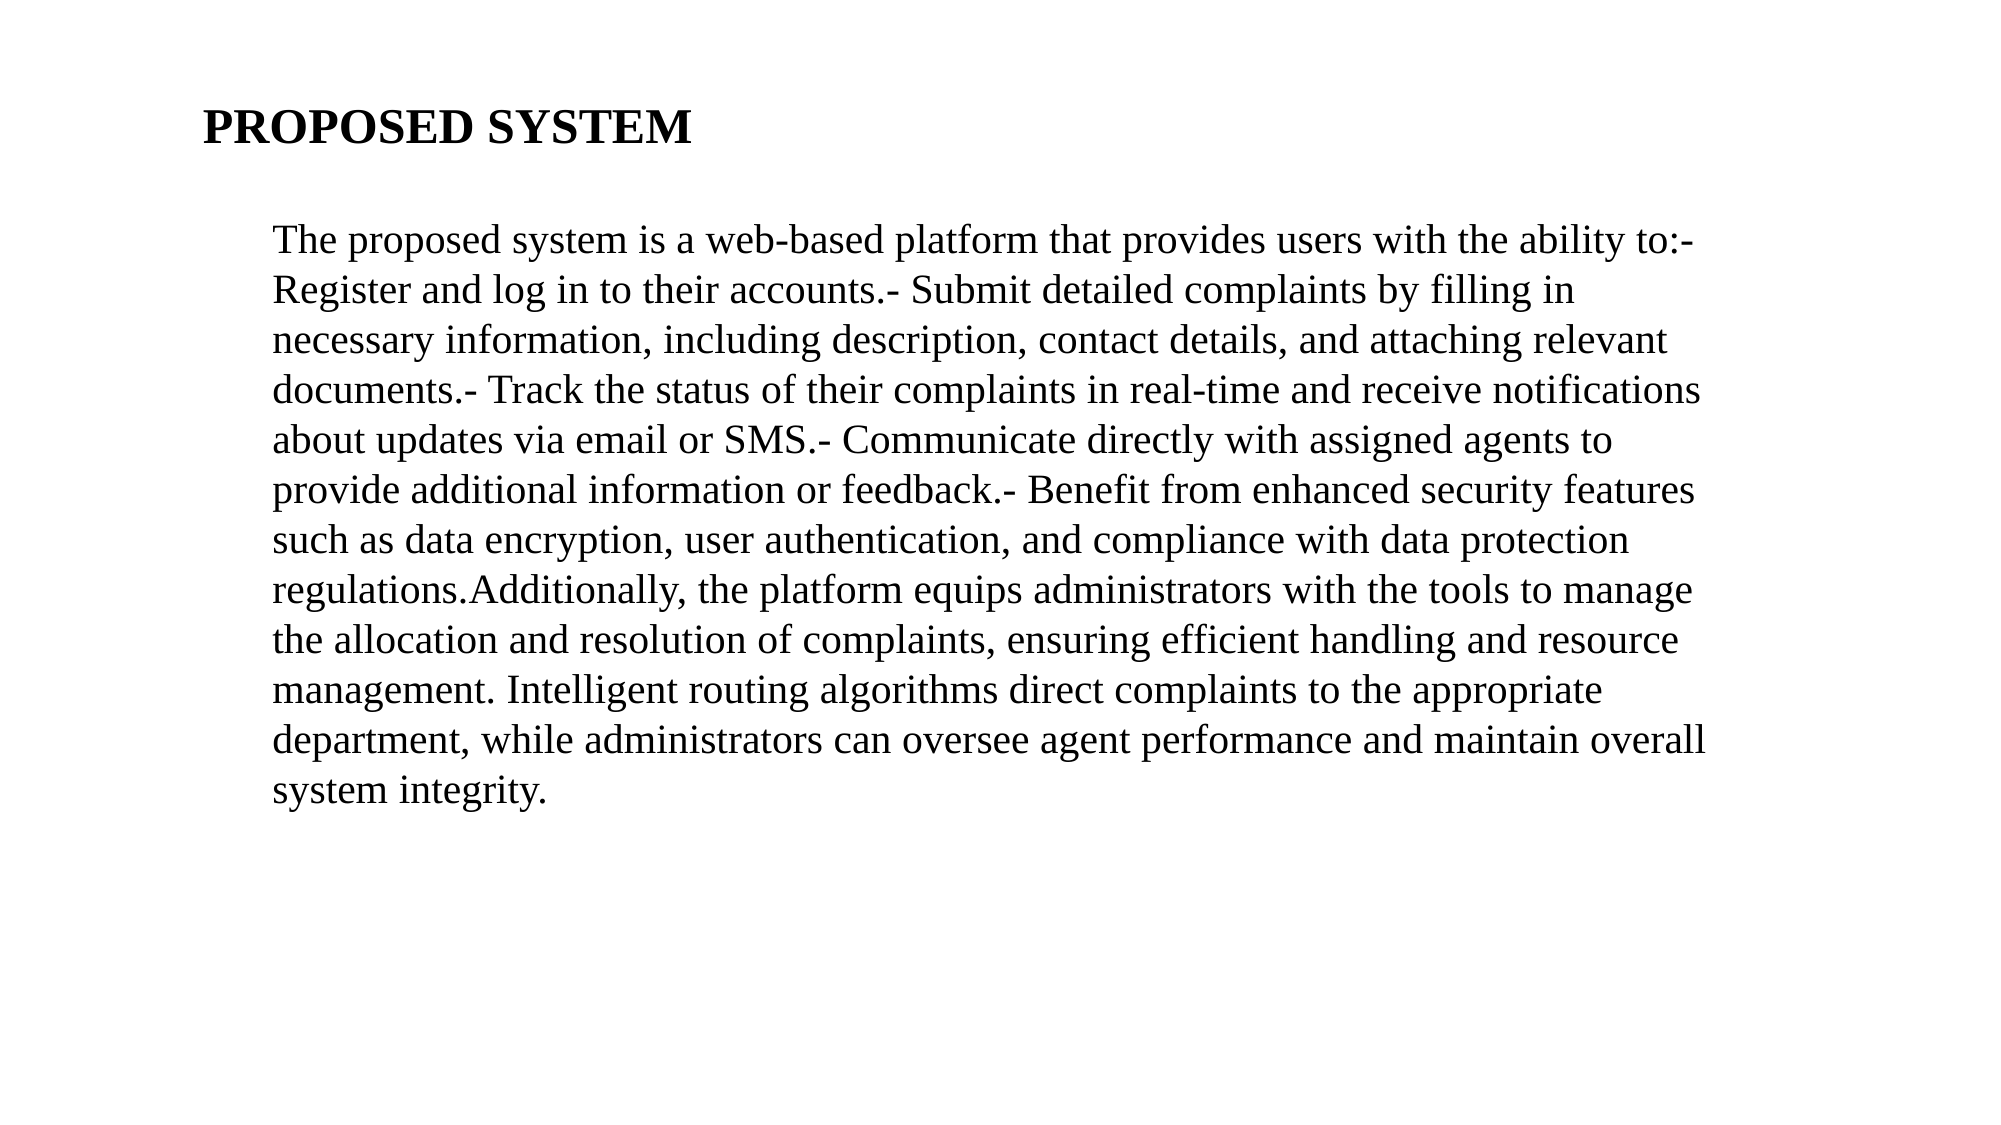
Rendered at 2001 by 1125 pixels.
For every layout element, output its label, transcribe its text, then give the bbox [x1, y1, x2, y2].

text_box PROPOSED SYSTEM [188, 85, 963, 161]
text_box The proposed system is a web-based platform that provides users with the ability to:- Register and log in to their accounts.- Submit detailed complaints by filling in necessary information, including description, contact details, and attaching relevant documents.- Track the status of their complaints in real-time and receive notifications about updates via email or SMS.- Communicate directly with assigned agents to provide additional information or feedback.- Benefit from enhanced security features such as data encryption, user authentication, and compliance with data protection regulations.Additionally, the platform equips administrators with the tools to manage the allocation and resolution of complaints, ensuring efficient handling and resource management. Intelligent routing algorithms direct complaints to the appropriate department, while administrators can oversee agent performance and maintain overall system integrity. [257, 204, 1742, 820]
